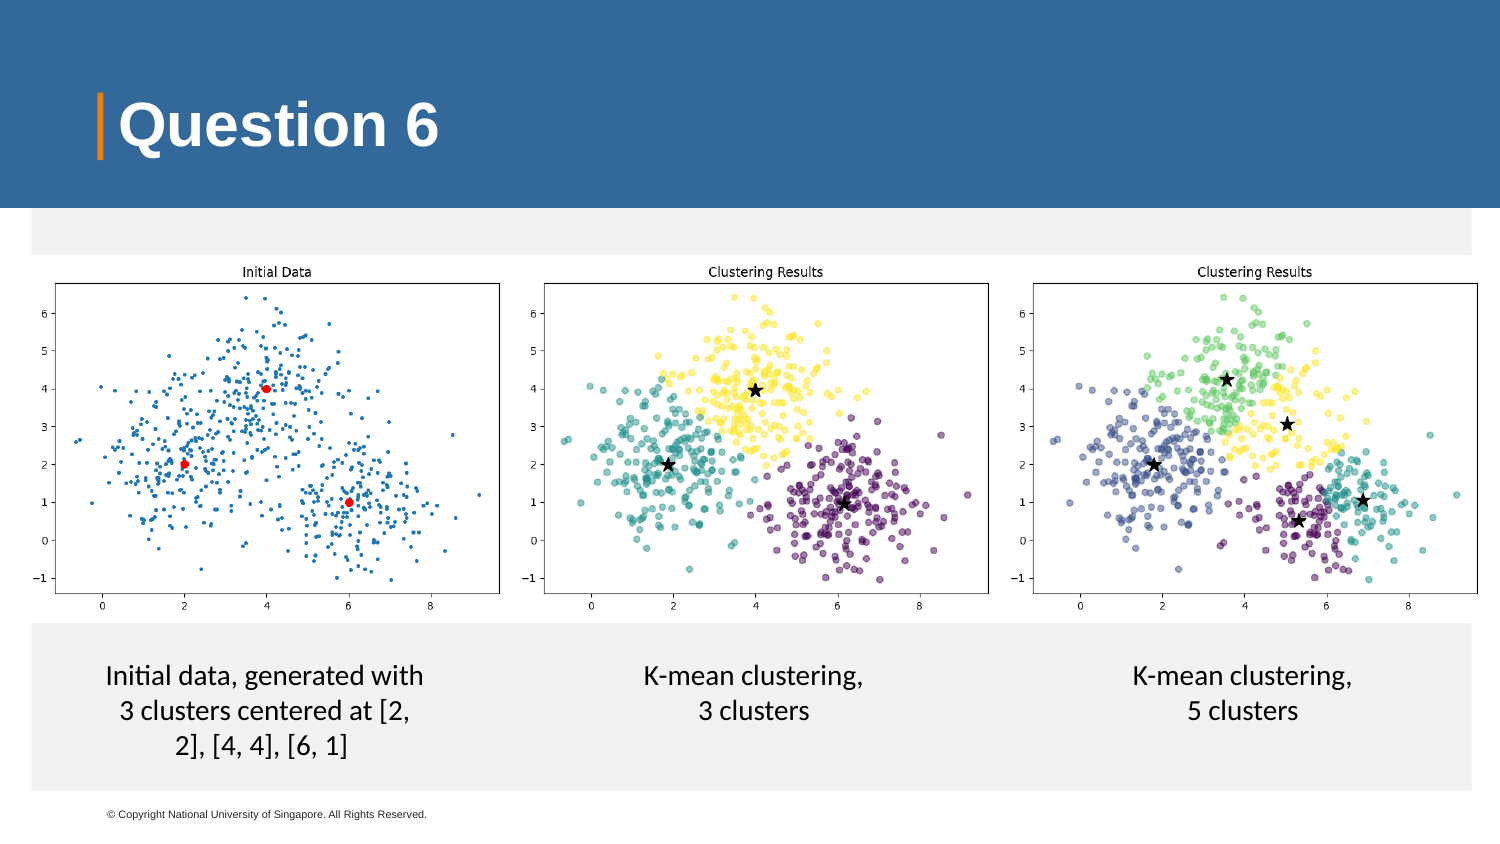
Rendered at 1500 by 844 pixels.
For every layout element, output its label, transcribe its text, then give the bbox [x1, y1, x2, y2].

picture [20, 255, 1488, 623]
text_box K-mean clustering, 5 clusters [1113, 649, 1373, 734]
text_box K-mean clustering, 3 clusters [624, 649, 884, 734]
text_box Initial data, generated with 3 clusters centered at [2, 2], [4, 4], [6, 1] [90, 649, 440, 769]
text_box [96, 92, 104, 161]
title Question 6 [103, 44, 1397, 208]
